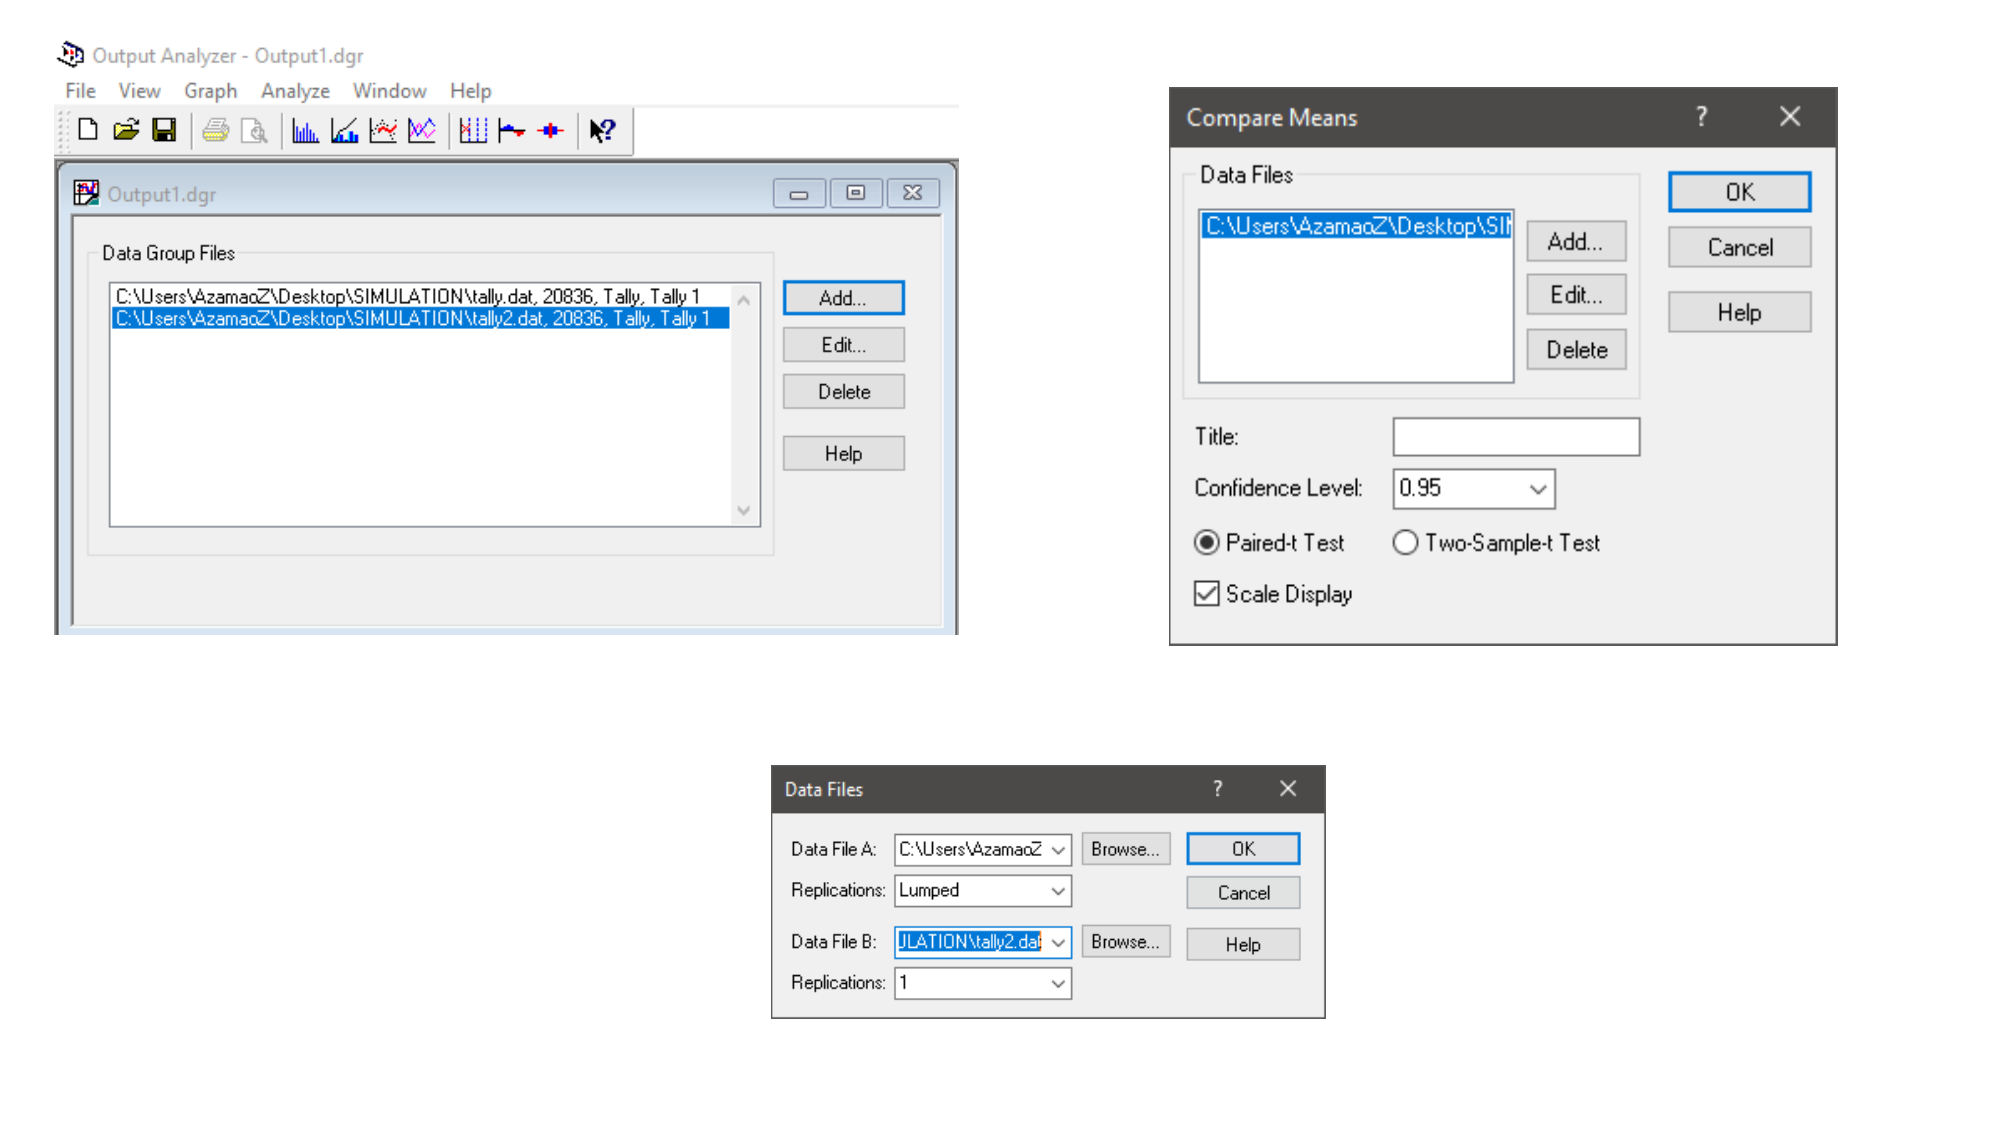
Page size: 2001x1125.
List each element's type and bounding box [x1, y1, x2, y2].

picture [1169, 87, 1838, 646]
list [54, 38, 959, 635]
picture [770, 765, 1326, 1019]
